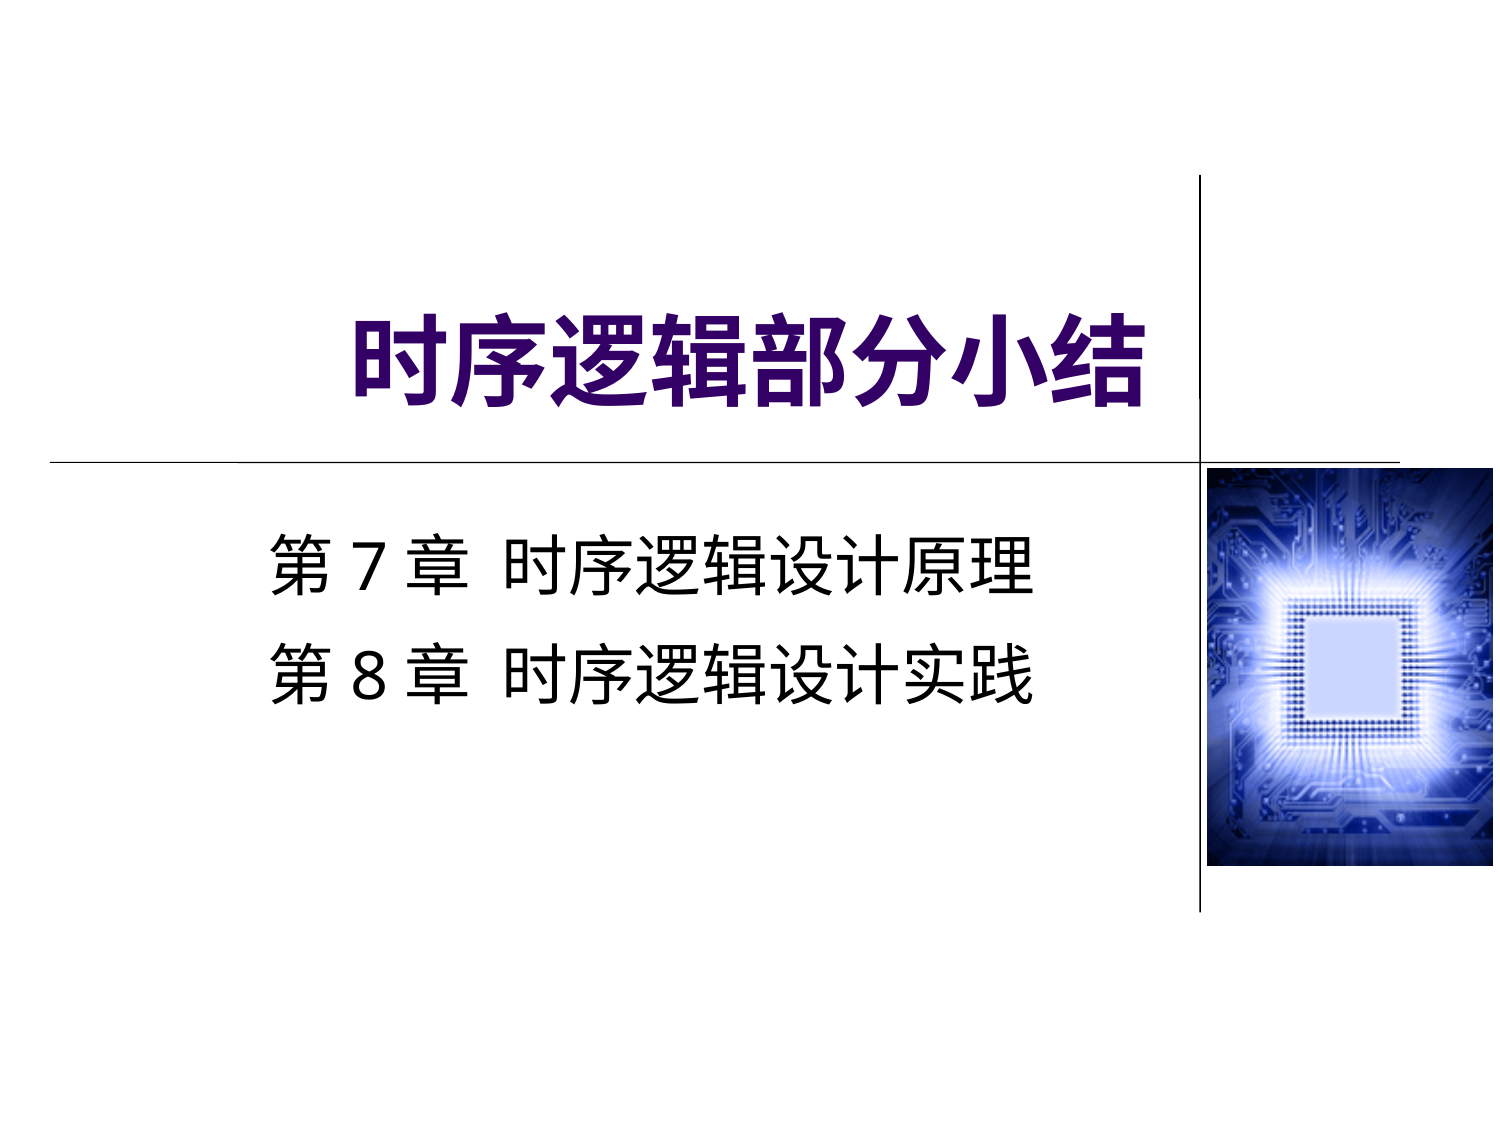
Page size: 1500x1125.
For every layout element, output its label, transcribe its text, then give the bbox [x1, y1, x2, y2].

title 时序逻辑部分小结 [51, 76, 1165, 427]
picture [1207, 468, 1493, 866]
subtitle 第7章 时序逻辑设计原理 第8章 时序逻辑设计实践 [139, 499, 1165, 888]
